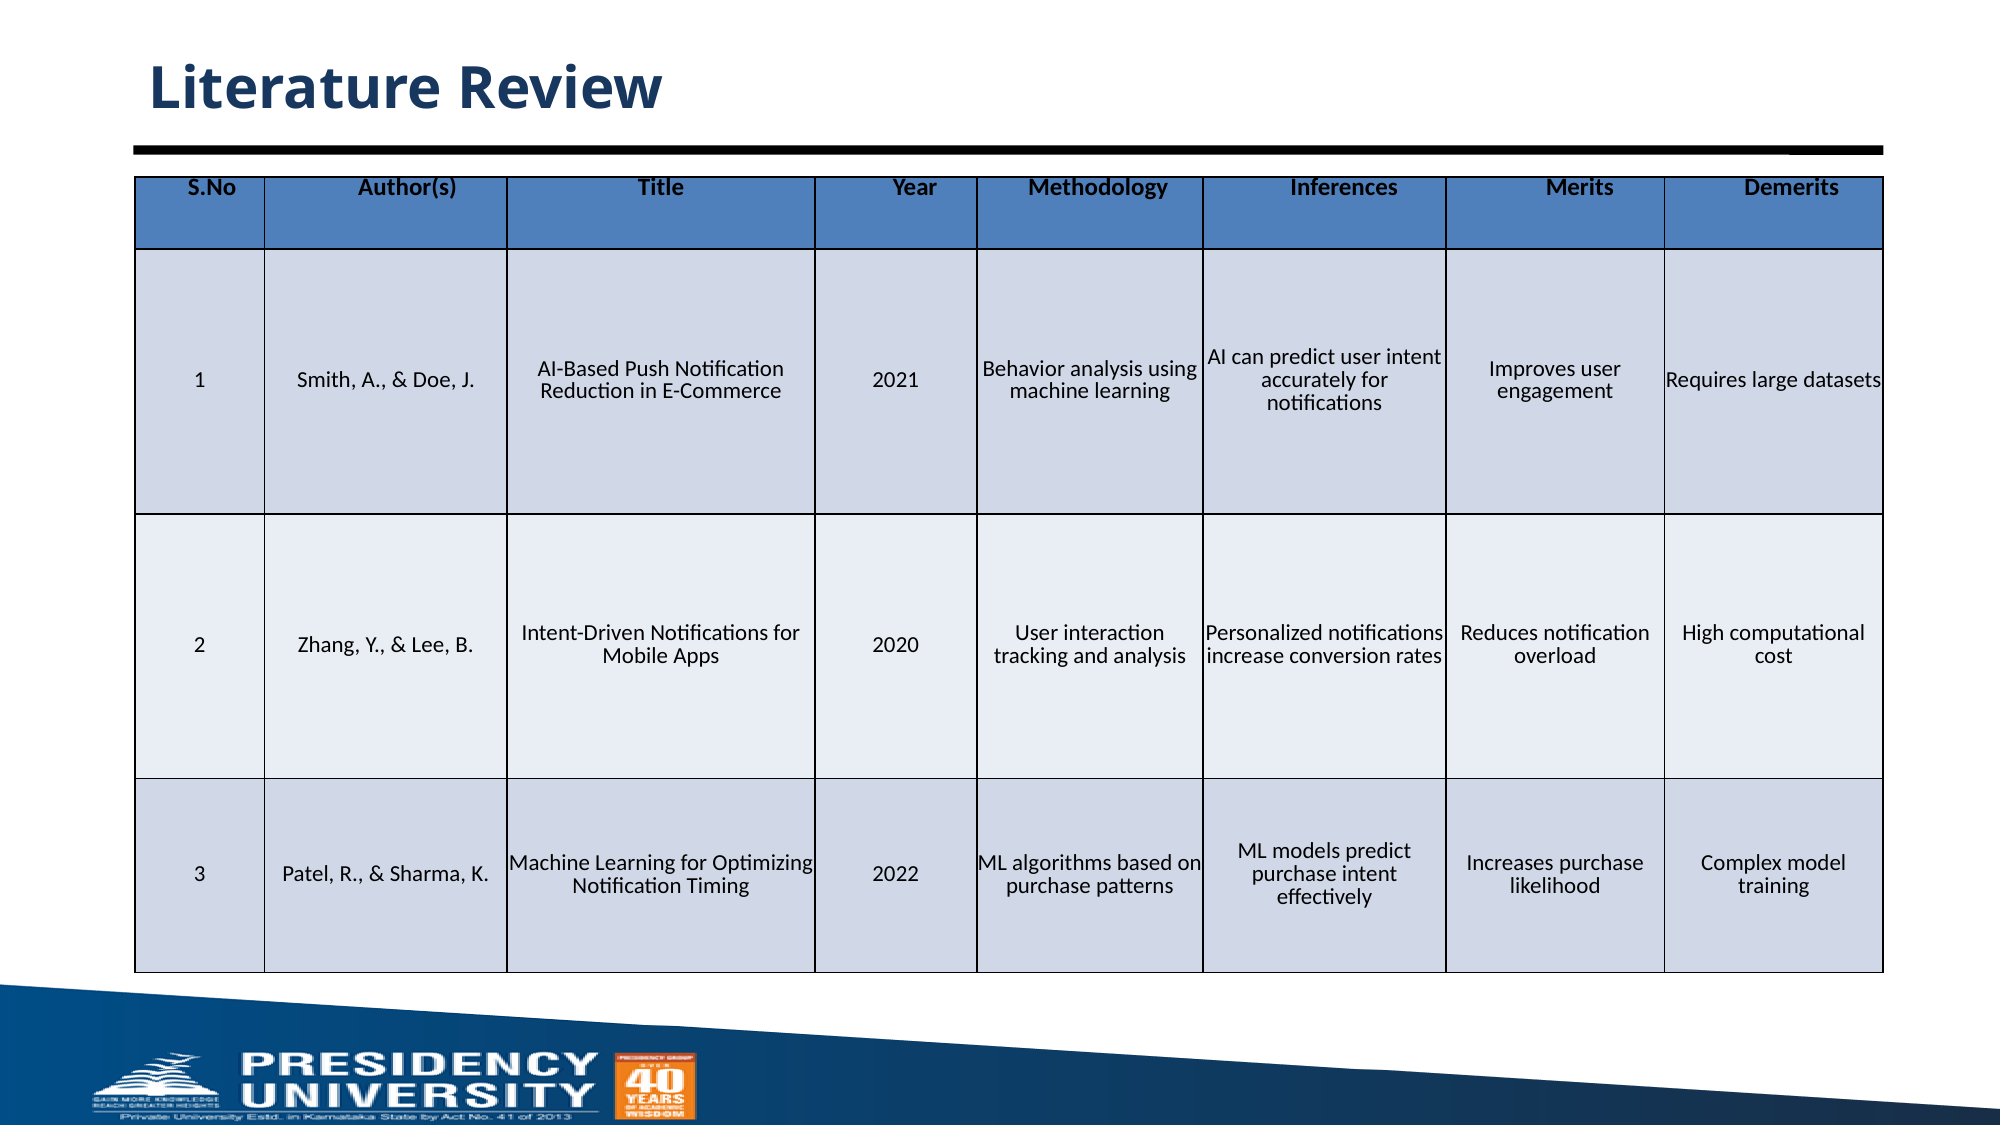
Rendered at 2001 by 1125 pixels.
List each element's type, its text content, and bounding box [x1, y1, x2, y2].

table_cell Personalized notifications increase conversion rates [1204, 515, 1445, 778]
table_cell AI can predict user intent accurately for notifications [1204, 250, 1445, 513]
table_cell Zhang, Y., & Lee, B. [265, 515, 506, 778]
table_cell Behavior analysis using machine learning [978, 250, 1202, 513]
table_cell Patel, R., & Sharma, K. [265, 779, 506, 972]
table_header Title [508, 178, 814, 248]
table_header Year [816, 178, 976, 248]
table_cell User interaction tracking and analysis [978, 515, 1202, 778]
table_header Inferences [1204, 178, 1445, 248]
table_cell High computational cost [1665, 515, 1882, 778]
table_header Merits [1447, 178, 1664, 248]
table_cell 1 [136, 250, 264, 513]
table_cell Machine Learning for Optimizing Notification Timing [508, 779, 814, 972]
table_cell 3 [136, 779, 264, 972]
table_cell 2021 [816, 250, 976, 513]
table_cell Complex model training [1665, 779, 1882, 972]
table_header Methodology [978, 178, 1202, 248]
title Literature Review [133, 45, 1884, 125]
table_cell 2022 [816, 779, 976, 972]
table_cell Improves user engagement [1447, 250, 1664, 513]
table_cell Smith, A., & Doe, J. [265, 250, 506, 513]
table_cell AI-Based Push Notification Reduction in E-Commerce [508, 250, 814, 513]
table_cell ML algorithms based on purchase patterns [978, 779, 1202, 972]
table_cell 2020 [816, 515, 976, 778]
picture [0, 982, 2000, 1125]
table_header Demerits [1665, 178, 1882, 248]
table_cell Requires large datasets [1665, 250, 1882, 513]
table_cell Increases purchase likelihood [1447, 779, 1664, 972]
table_header Author(s) [265, 178, 506, 248]
table_cell Reduces notification overload [1447, 515, 1664, 778]
table_cell ML models predict purchase intent effectively [1204, 779, 1445, 972]
table_cell Intent-Driven Notifications for Mobile Apps [508, 515, 814, 778]
table_cell 2 [136, 515, 264, 778]
table_header S.No [136, 178, 264, 248]
